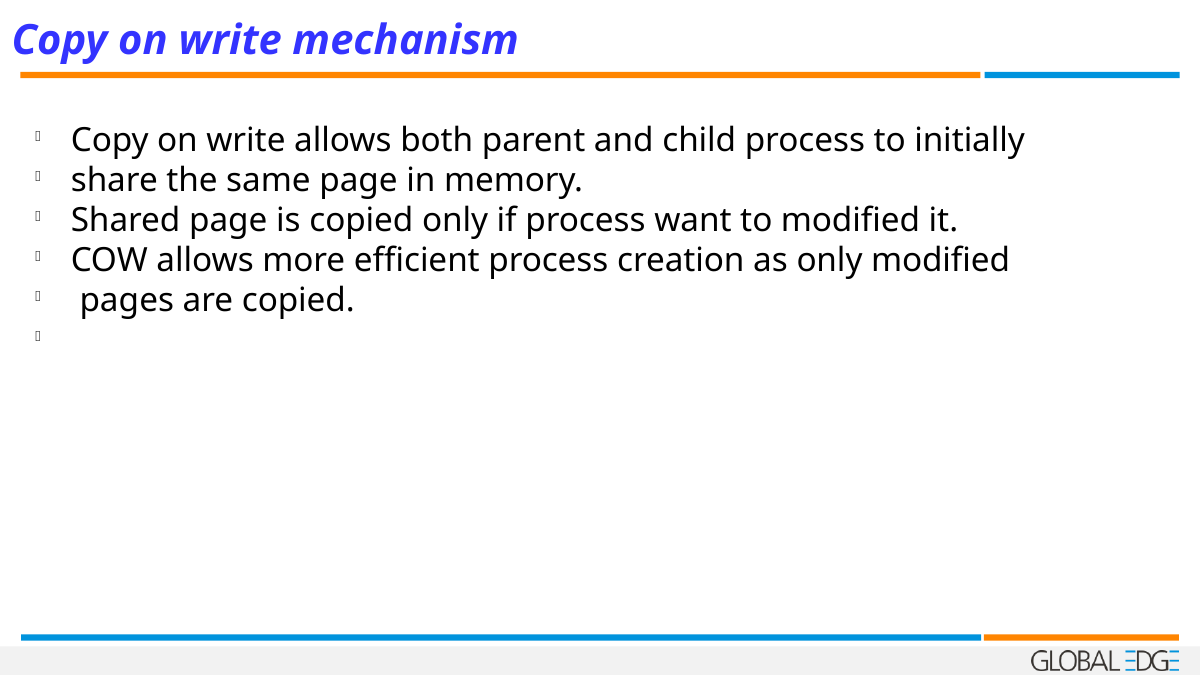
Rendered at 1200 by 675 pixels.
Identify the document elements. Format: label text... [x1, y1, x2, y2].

text_box Copy on write mechanism [11, 11, 1087, 65]
picture [1031, 650, 1179, 671]
text_box Copy on write allows both parent and child process to initially share the same page in memory. Shared page is copied only if process want to modified it. COW allows more efficient process creation as only modified pages are copied. [35, 118, 1140, 615]
